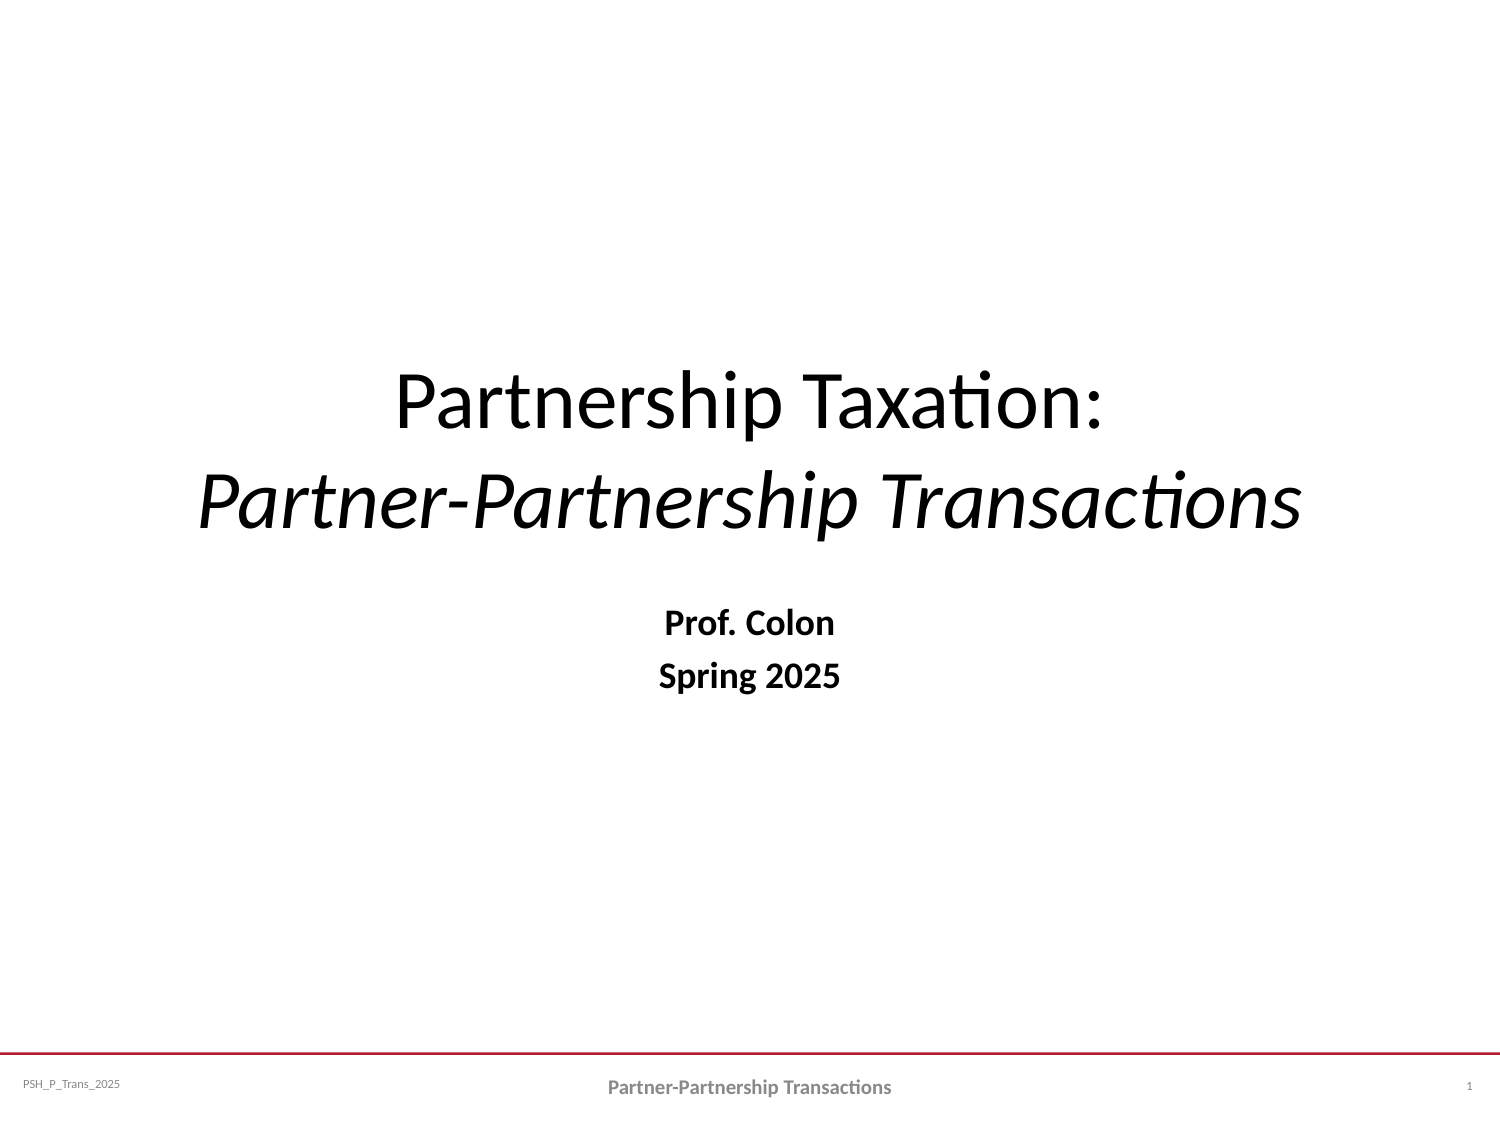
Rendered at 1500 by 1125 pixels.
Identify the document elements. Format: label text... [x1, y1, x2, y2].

text_box Prof. Colon Spring 2025 [187, 590, 1313, 863]
text_box Partnership Taxation: Partner-Partnership Transactions [18, 338, 1482, 563]
slide_number 1 [1412, 1055, 1488, 1116]
footer Partner-Partnership Transactions [512, 1062, 988, 1110]
